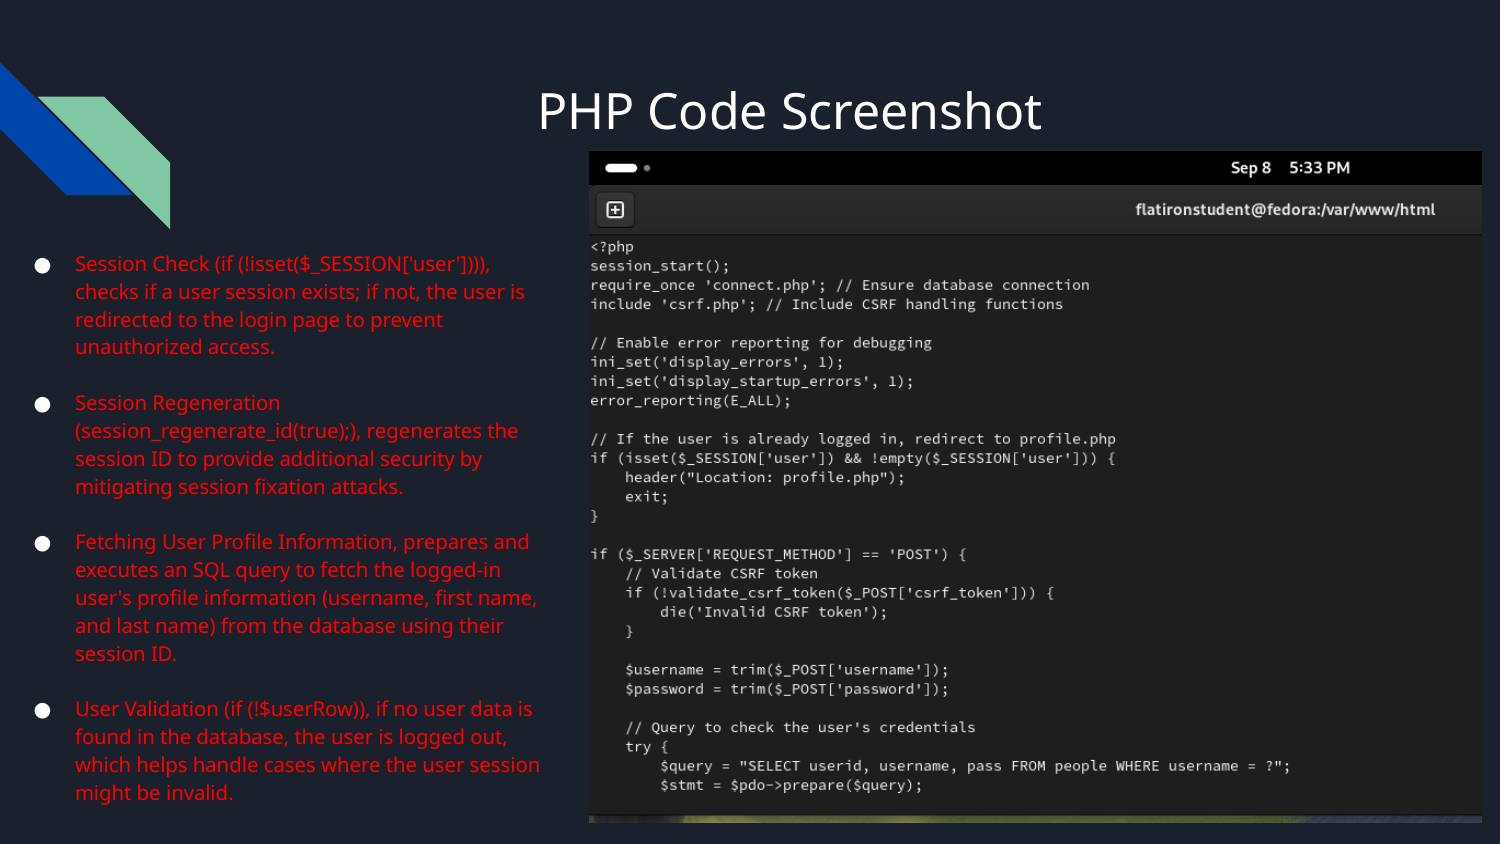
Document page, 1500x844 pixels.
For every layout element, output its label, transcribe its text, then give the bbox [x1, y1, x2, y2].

list Session Check (if (!isset($_SESSION['user']))), checks if a user session exists; if not, the user is redirected to the login page to prevent unauthorized access. Session Regeneration (session_regenerate_id(true);), regenerates the session ID to provide additional security by mitigating session fixation attacks. Fetching User Profile Information, prepares and executes an SQL query to fetch the logged-in user's profile information (username, first name, and last name) from the database using their session ID. User Validation (if (!$userRow)), if no user data is found in the database, the user is logged out, which helps handle cases where the user session might be invalid. [18, 232, 571, 823]
title PHP Code Screenshot [212, 64, 1368, 215]
picture [588, 151, 1482, 823]
